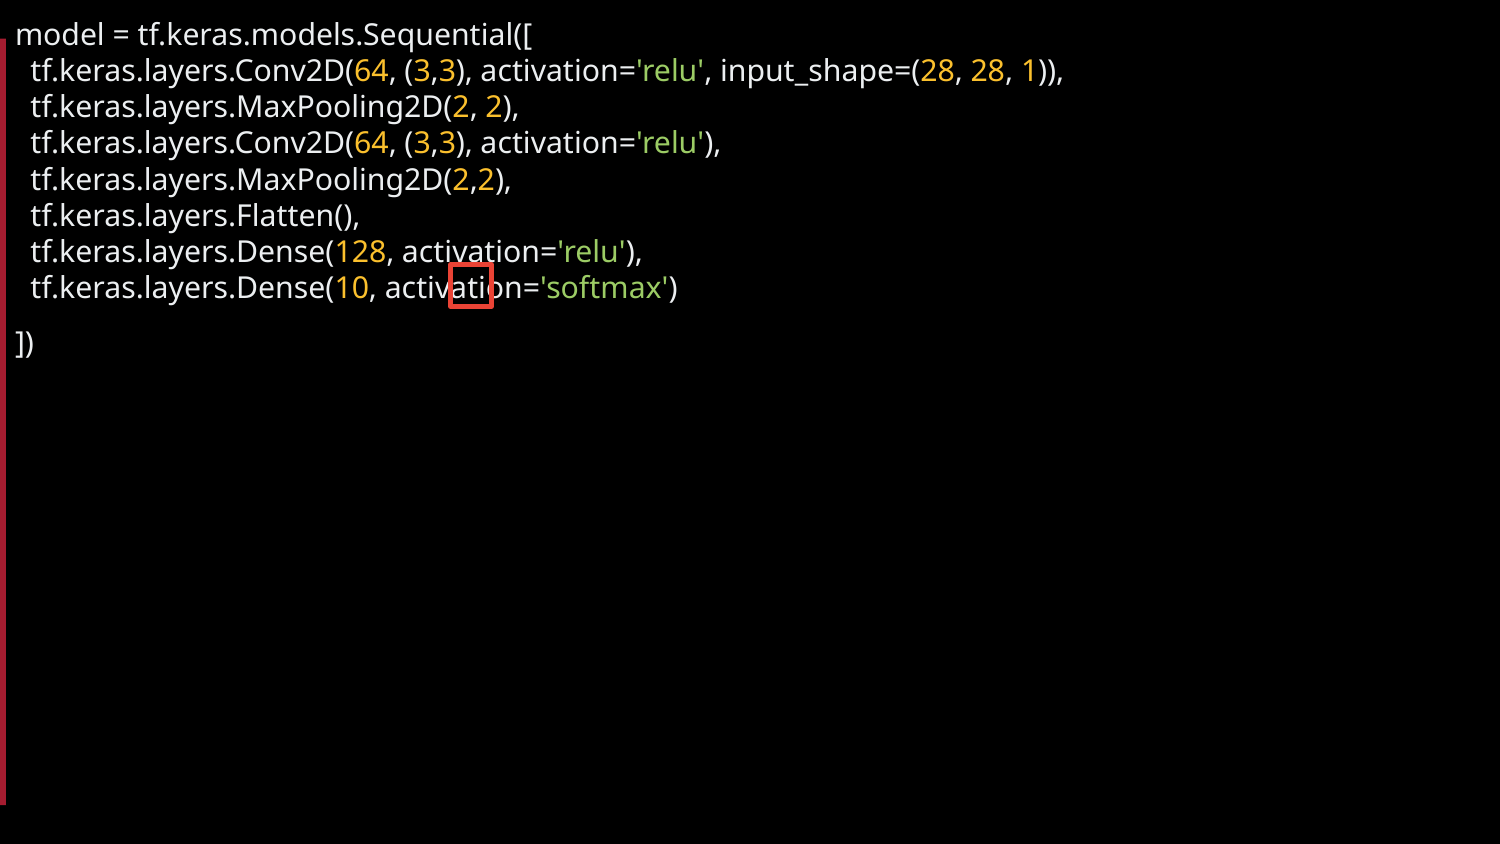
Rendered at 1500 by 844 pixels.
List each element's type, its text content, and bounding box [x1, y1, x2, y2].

text_box [450, 264, 492, 307]
text_box model = tf.keras.models.Sequential([ tf.keras.layers.Conv2D(64, (3,3), activation='relu', input_shape=(28, 28, 1)), tf.keras.layers.MaxPooling2D(2, 2), tf.keras.layers.Conv2D(64, (3,3), activation='relu'), tf.keras.layers.MaxPooling2D(2,2), tf.keras.layers.Flatten(), tf.keras.layers.Dense(128, activation='relu'), tf.keras.layers.Dense(10, activation='softmax') ]) [0, 0, 1486, 375]
